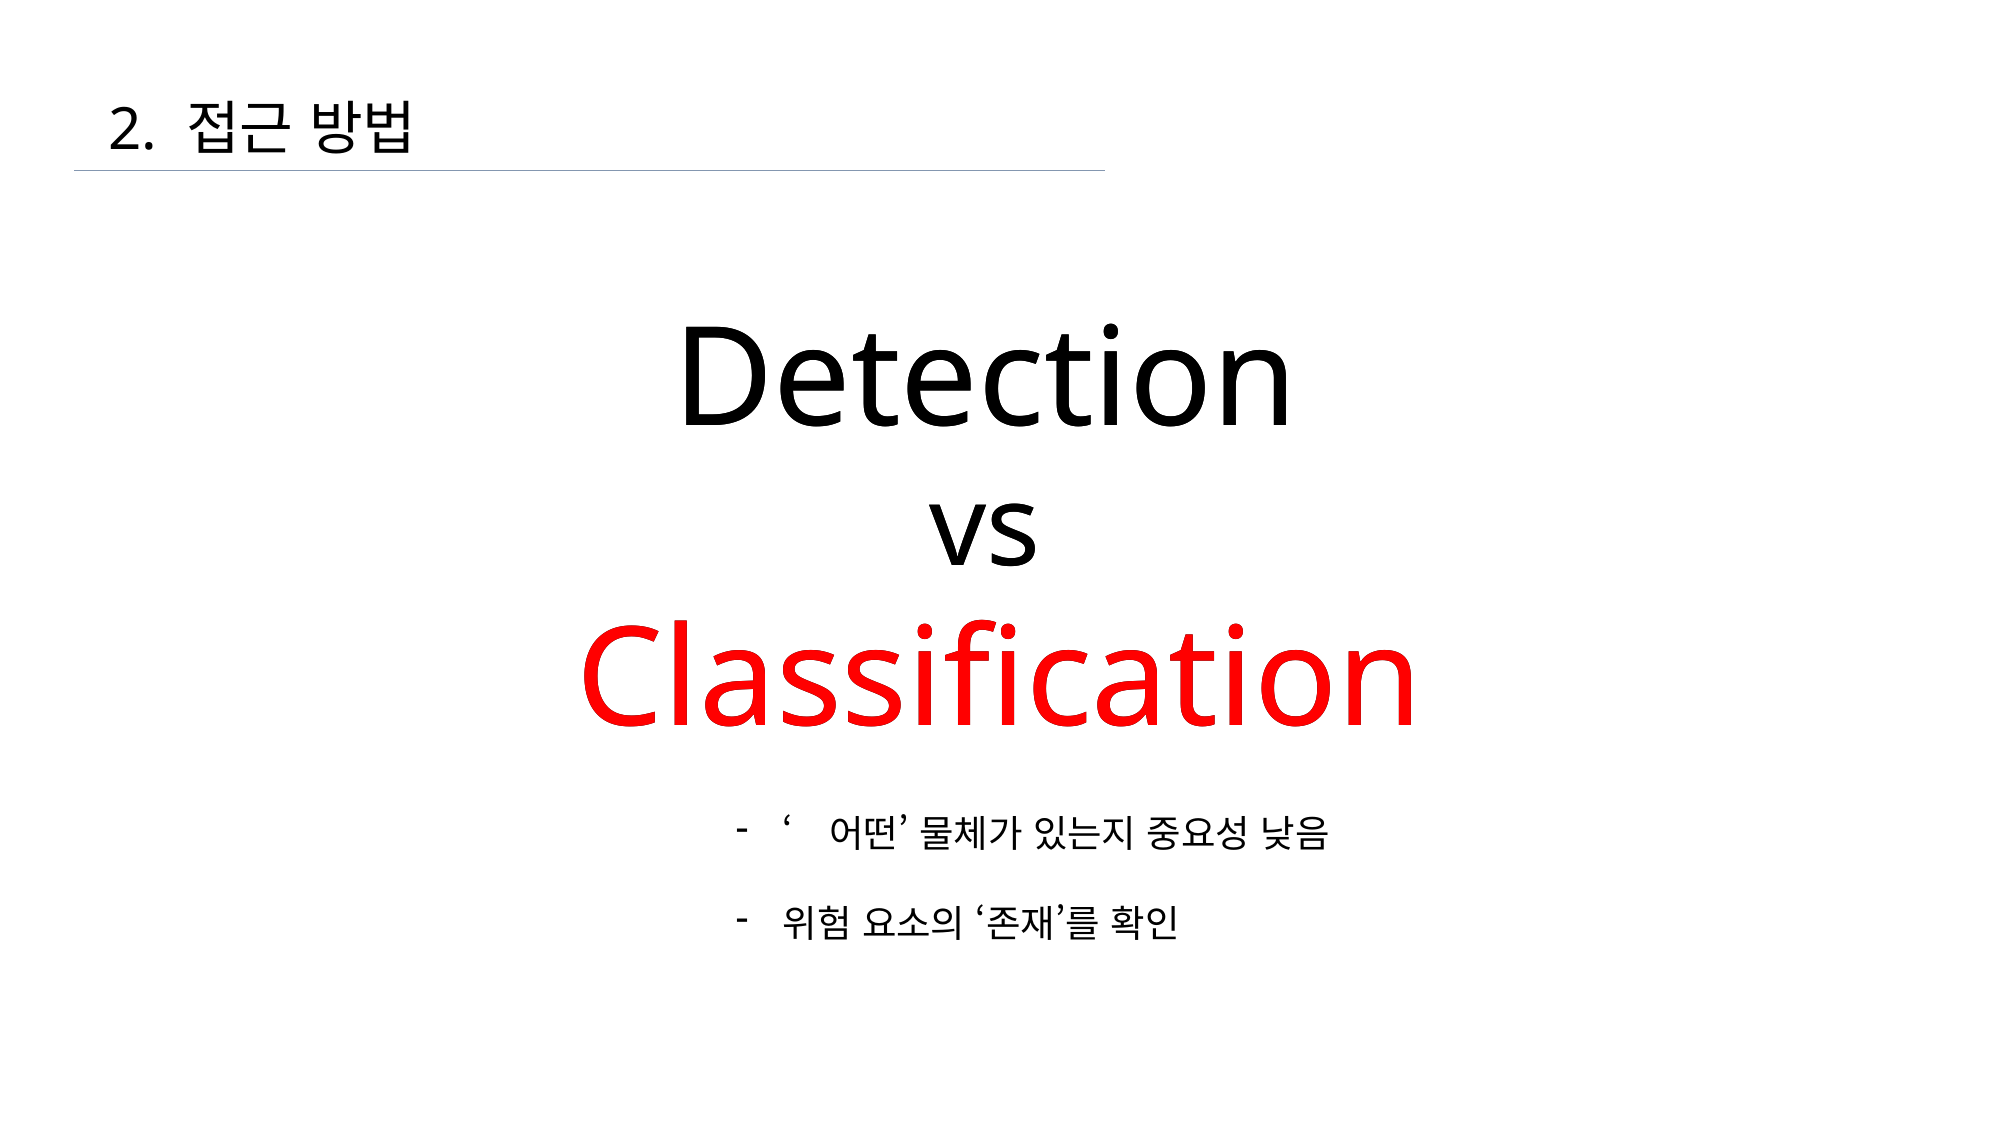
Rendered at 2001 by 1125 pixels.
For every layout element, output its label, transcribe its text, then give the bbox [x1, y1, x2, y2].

text_box 2. 접근 방법 [93, 83, 521, 169]
text_box ‘어떤’ 물체가 있는지 중요성 낮음 위험 요소의 ‘존재’를 확인 [721, 802, 1628, 953]
text_box Detection vs Classification [270, 280, 1730, 761]
